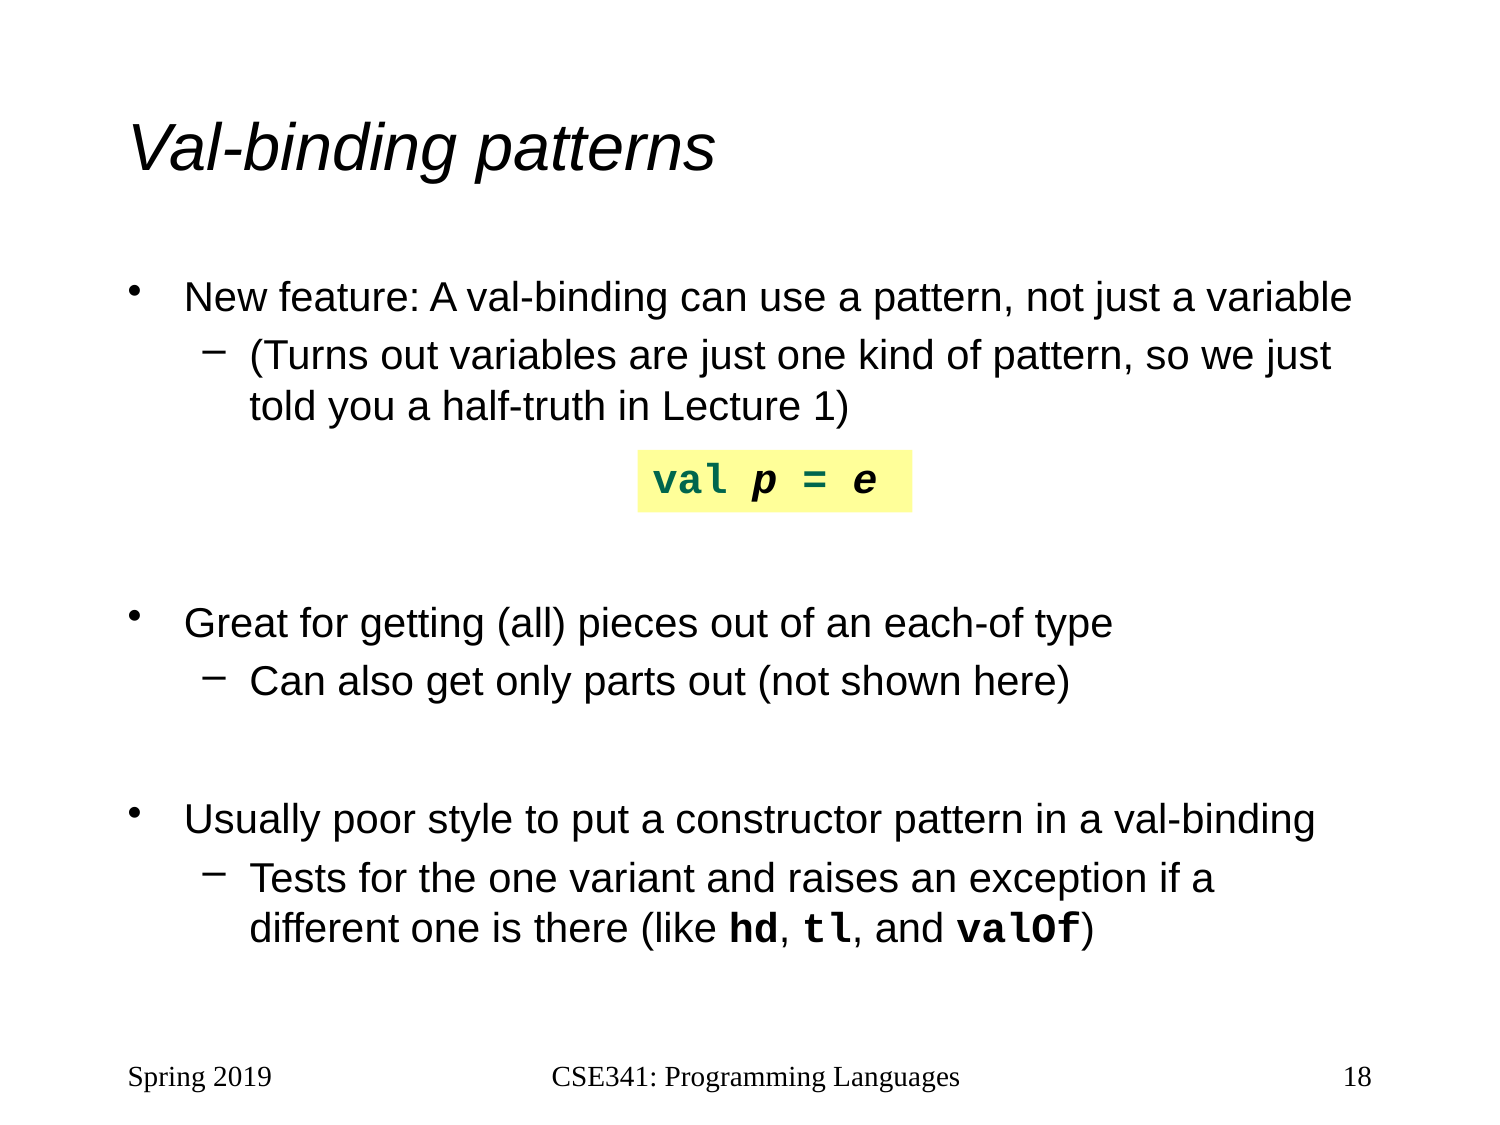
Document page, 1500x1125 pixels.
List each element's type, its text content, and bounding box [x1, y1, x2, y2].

slide_number 18 [1074, 1049, 1388, 1125]
text_box val p = e [637, 449, 913, 513]
title Val-binding patterns [112, 49, 1388, 238]
list New feature: A val-binding can use a pattern, not just a variable (Turns out variables are just one kind of pattern, so we just told you a half-truth in Lecture 1) Great for getting (all) pieces out of an each-of type Can also get only parts out (not shown here) Usually poor style to put a constructor pattern in a val-binding Tests for the one variant and raises an exception if a different one is there (like hd, tl, and valOf) [112, 262, 1388, 1001]
footer CSE341: Programming Languages [474, 1049, 1038, 1125]
slide_number Spring 2019 [112, 1049, 426, 1125]
